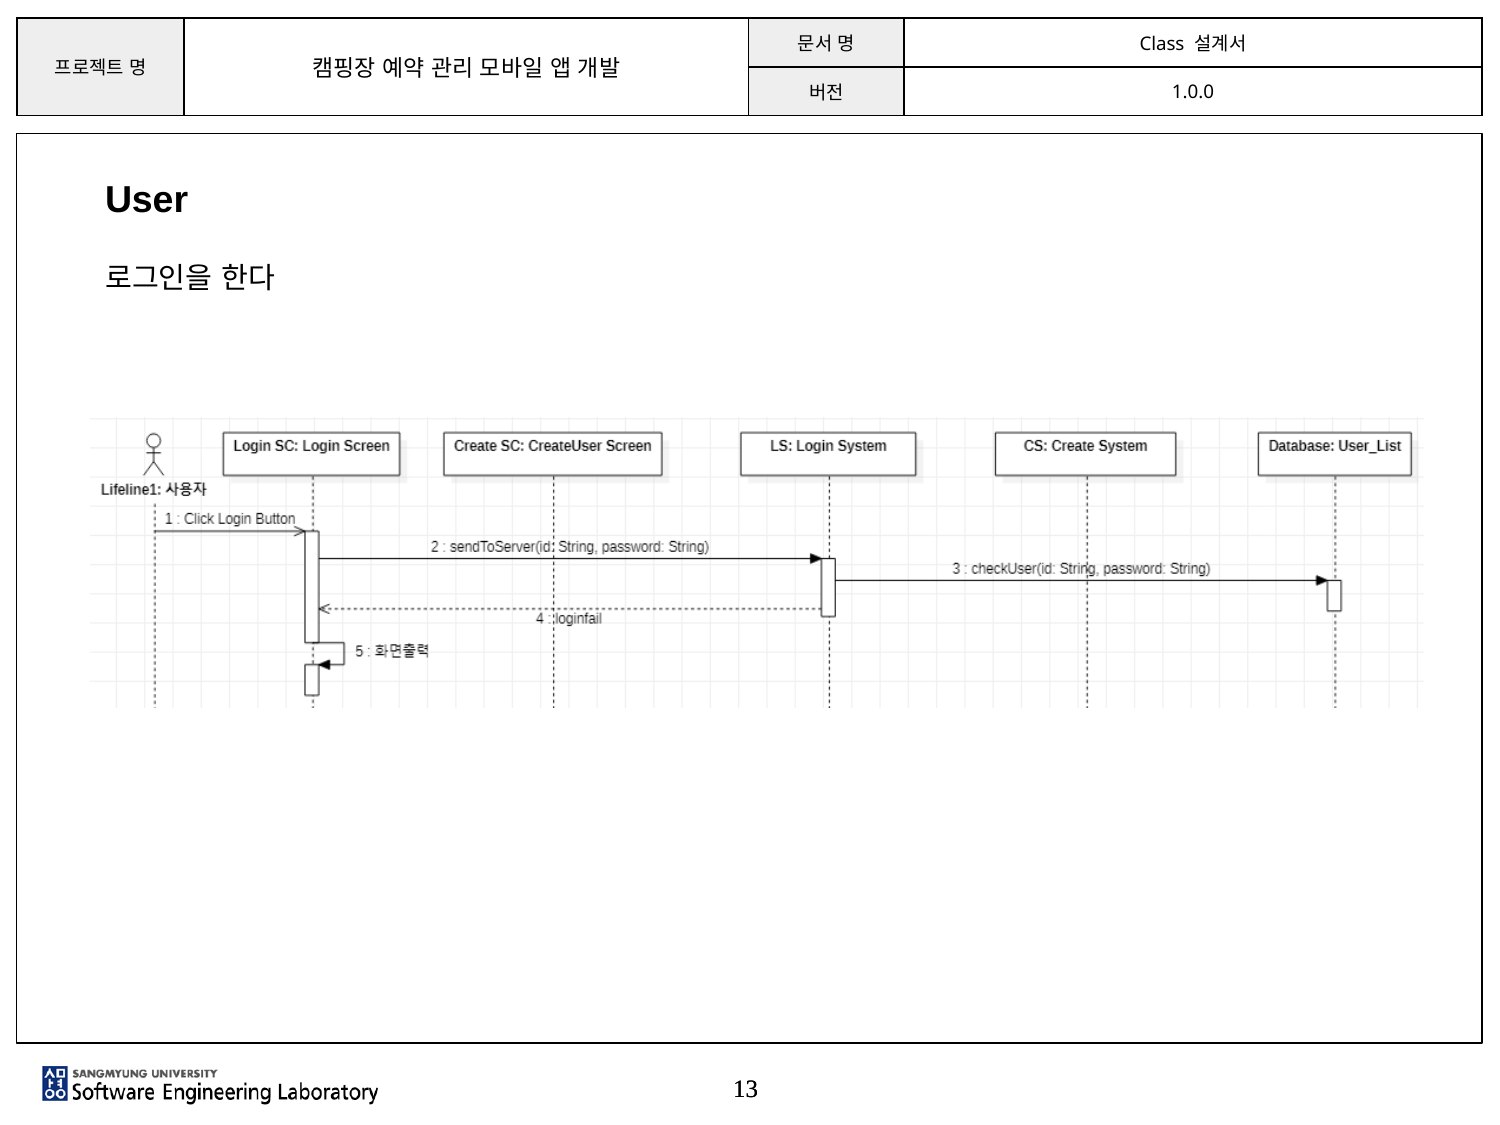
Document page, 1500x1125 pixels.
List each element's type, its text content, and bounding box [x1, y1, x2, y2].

picture [42, 1066, 382, 1106]
text_box User [90, 167, 539, 228]
text_box 로그인을 한다 [90, 251, 649, 302]
picture [89, 417, 1424, 708]
